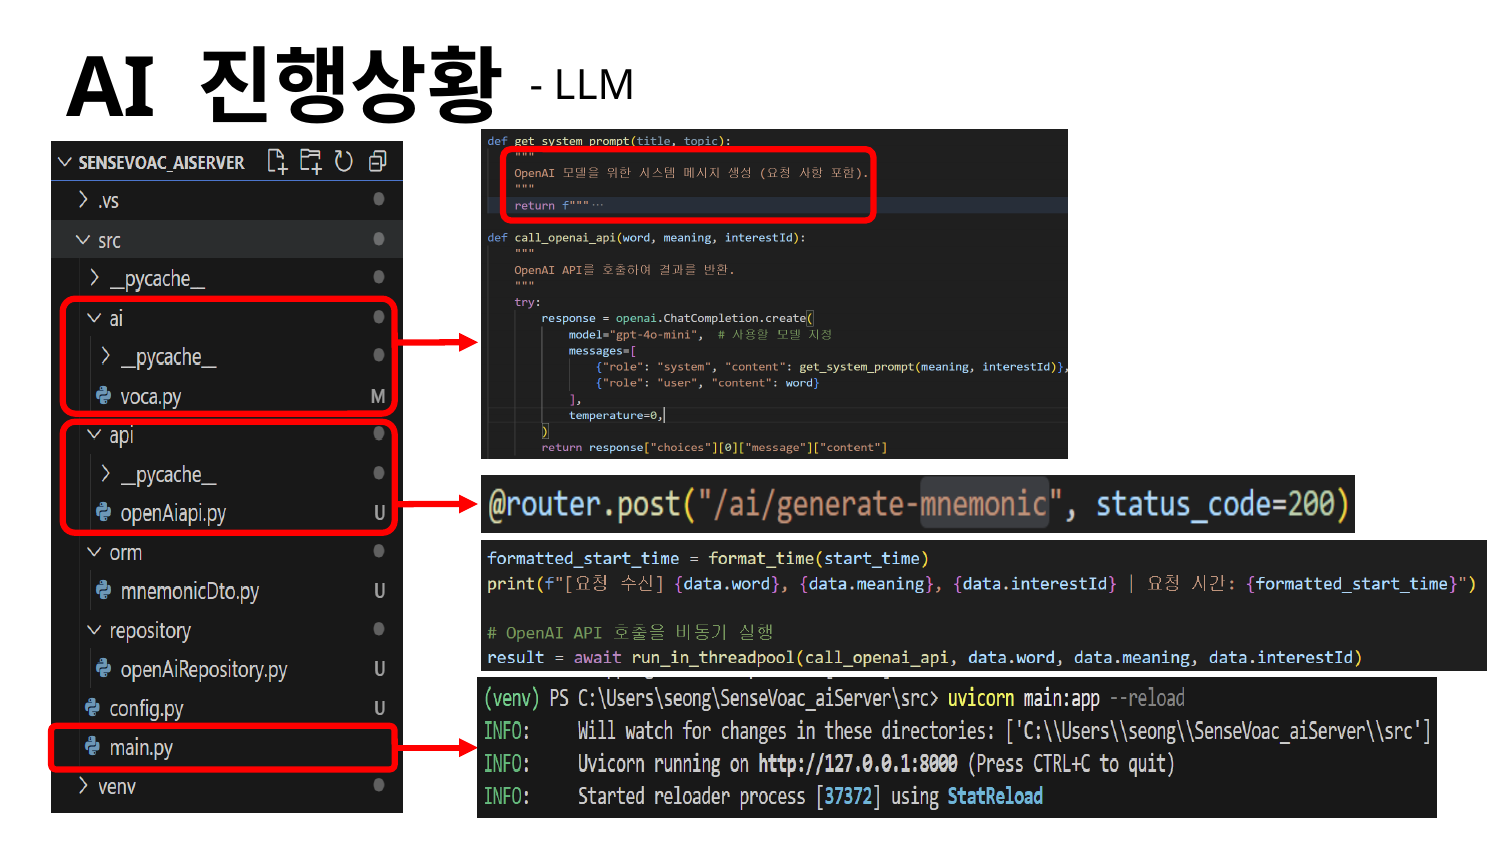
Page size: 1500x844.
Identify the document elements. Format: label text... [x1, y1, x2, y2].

title AI 진행상황 [51, 35, 1449, 130]
picture [50, 141, 403, 677]
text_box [62, 129, 1068, 421]
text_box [50, 677, 1437, 818]
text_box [62, 421, 1487, 671]
text_box - LLM [514, 42, 1093, 123]
